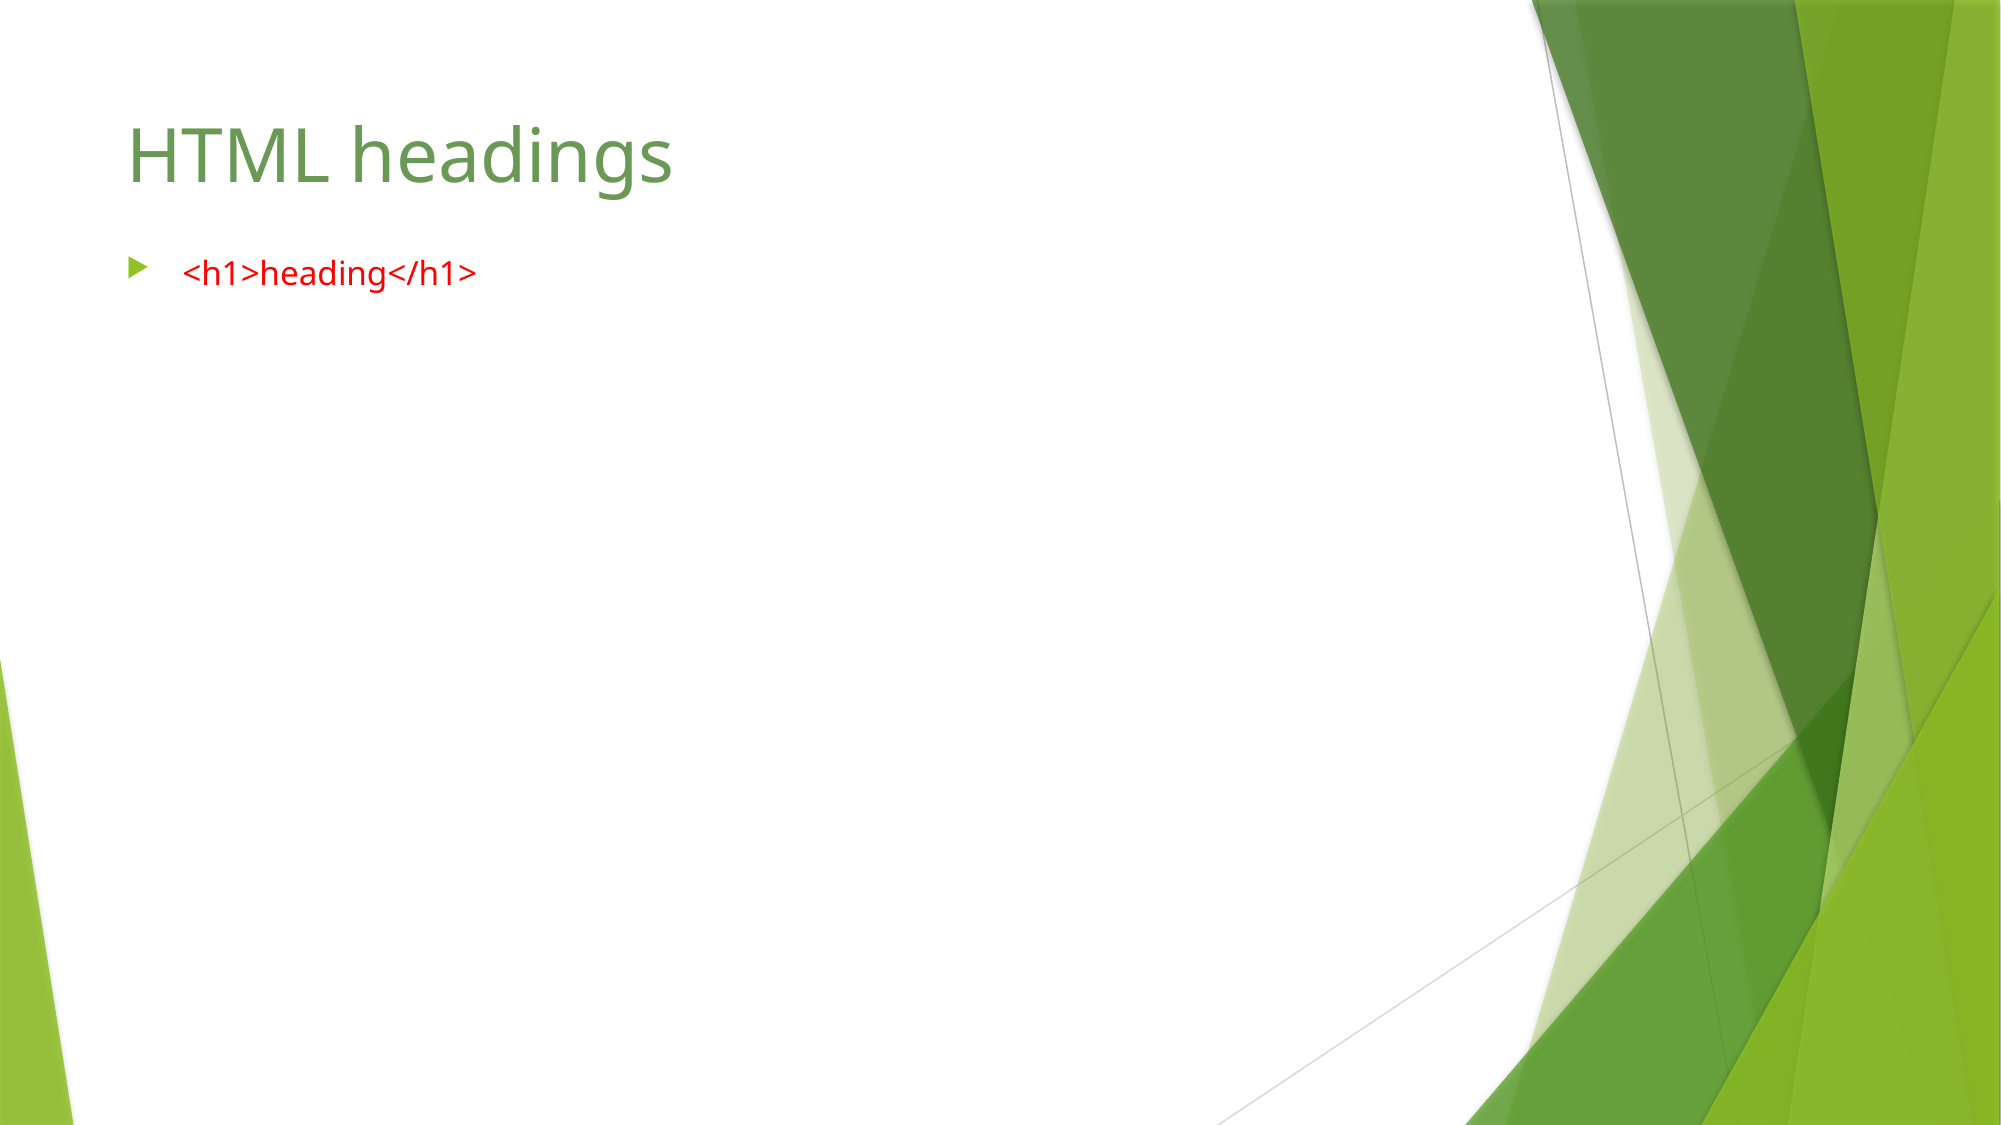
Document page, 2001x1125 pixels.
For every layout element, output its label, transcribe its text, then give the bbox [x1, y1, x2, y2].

title HTML headings [111, 99, 1522, 244]
list <h1>heading</h1> [111, 244, 1522, 881]
